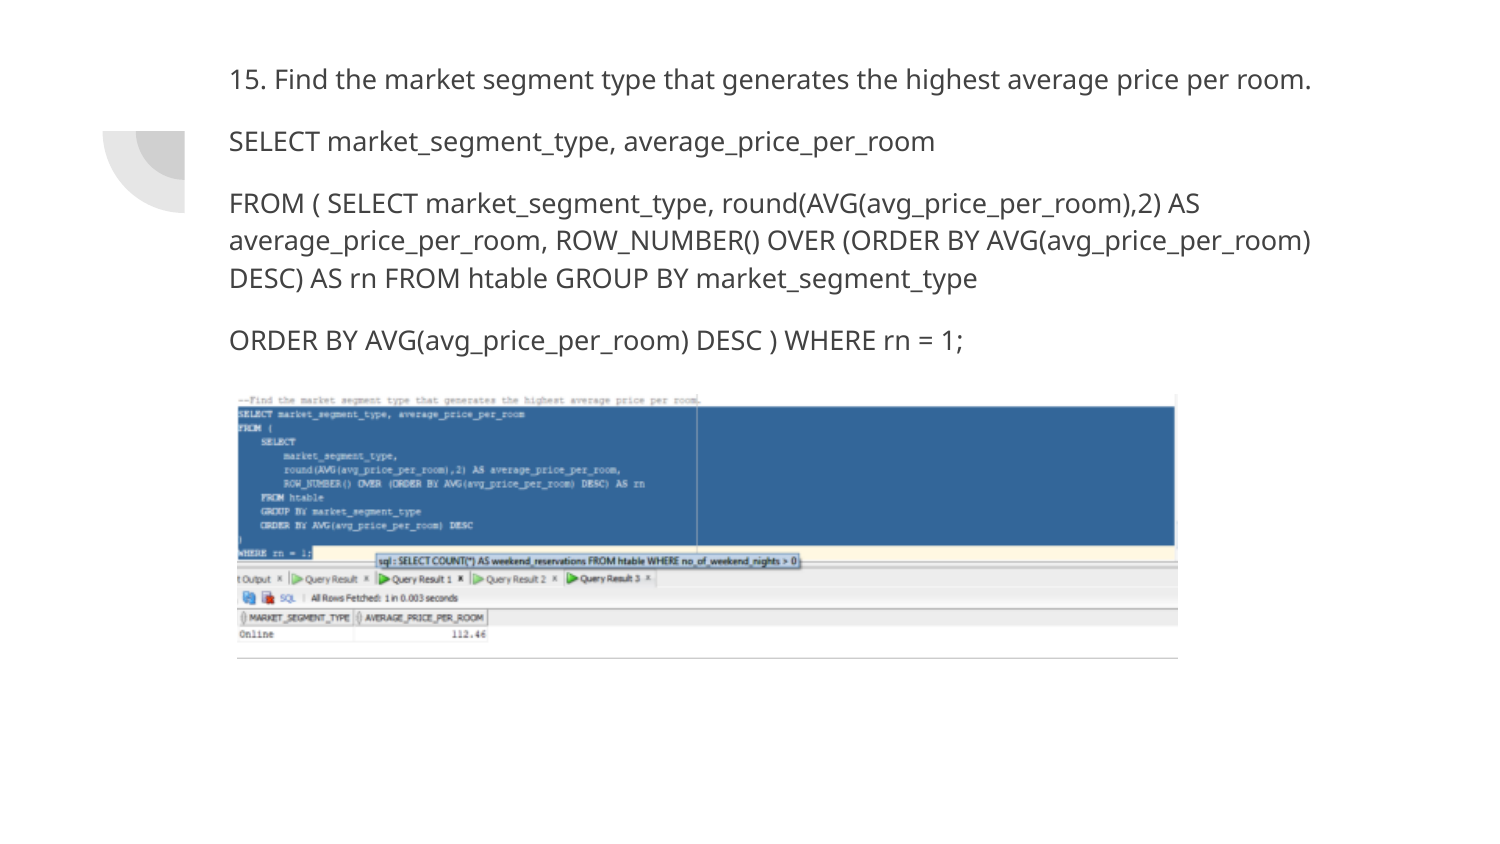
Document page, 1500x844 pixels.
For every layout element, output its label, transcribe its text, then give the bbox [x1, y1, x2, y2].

picture [236, 393, 1178, 661]
list 15. Find the market segment type that generates the highest average price per room. SELECT market_segment_type, average_price_per_room FROM ( SELECT market_segment_type, round(AVG(avg_price_per_room),2) AS average_price_per_room, ROW_NUMBER() OVER (ORDER BY AVG(avg_price_per_room) DESC) AS rn FROM htable GROUP BY market_segment_type ORDER BY AVG(avg_price_per_room) DESC ) WHERE rn = 1; [213, 42, 1368, 744]
